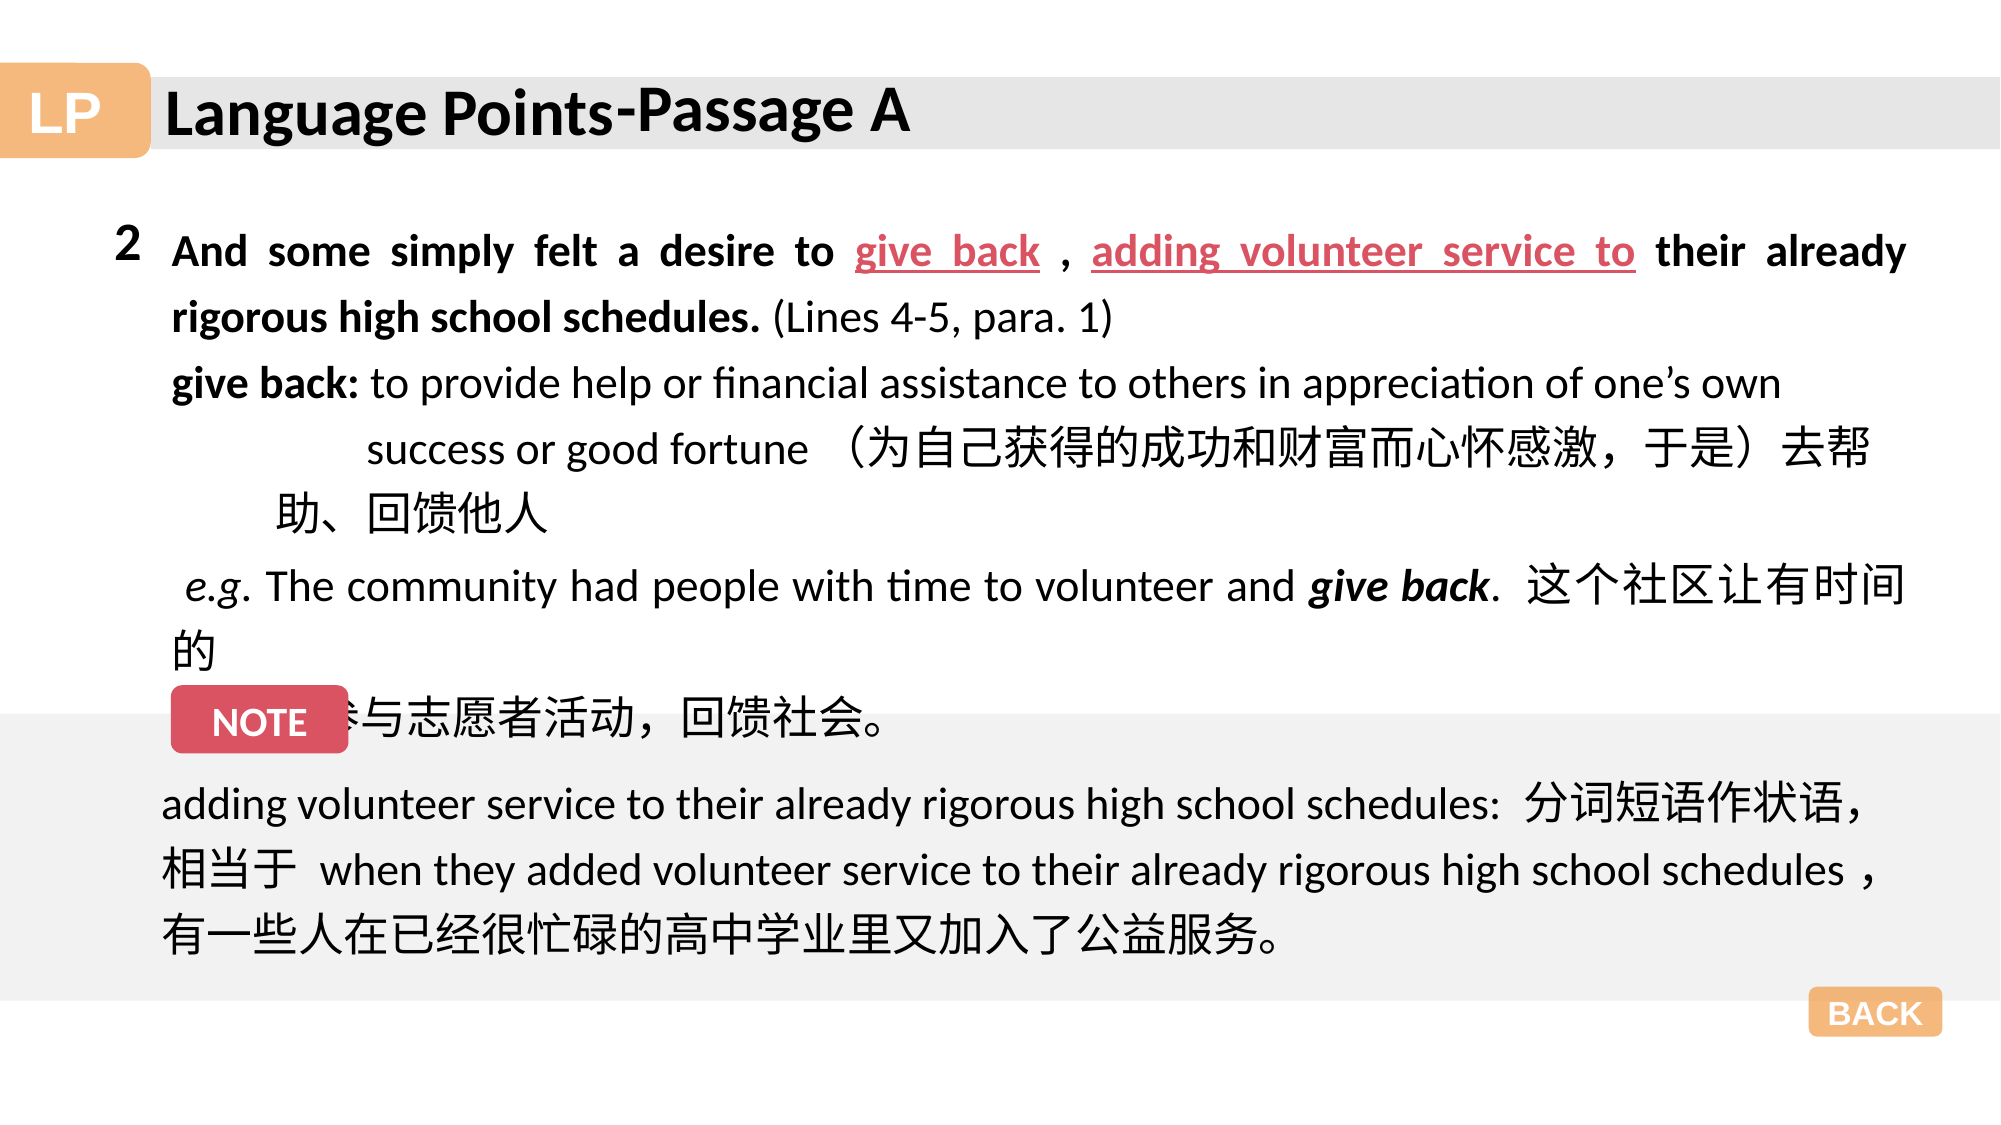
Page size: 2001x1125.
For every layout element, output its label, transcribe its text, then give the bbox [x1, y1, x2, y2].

text_box And some simply felt a desire to give back , adding volunteer service to their already rigorous high school schedules. (Lines 4-5, para. 1) give back: to provide help or financial assistance to others in appreciation of one’s own success or good fortune（为自己获得的成功和财富而心怀感激，于是）去帮 助、回馈他人 e.g. The community had people with time to volunteer and give back. 这个社区让有时间的 人去参与志愿者活动，回馈社会。 [156, 202, 1922, 751]
text_box NOTE [169, 684, 350, 755]
text_box [0, 713, 2000, 1002]
text_box adding volunteer service to their already rigorous high school schedules: 分词短语作状语， 相当于 when they added volunteer service to their already rigorous high school schedules， 有一些人在已经很忙碌的高中学业里又加入了公益服务。 [146, 755, 1922, 968]
text_box 2 [100, 199, 171, 279]
text_box BACK [1807, 985, 1944, 1038]
text_box -Passage A [601, 56, 982, 152]
